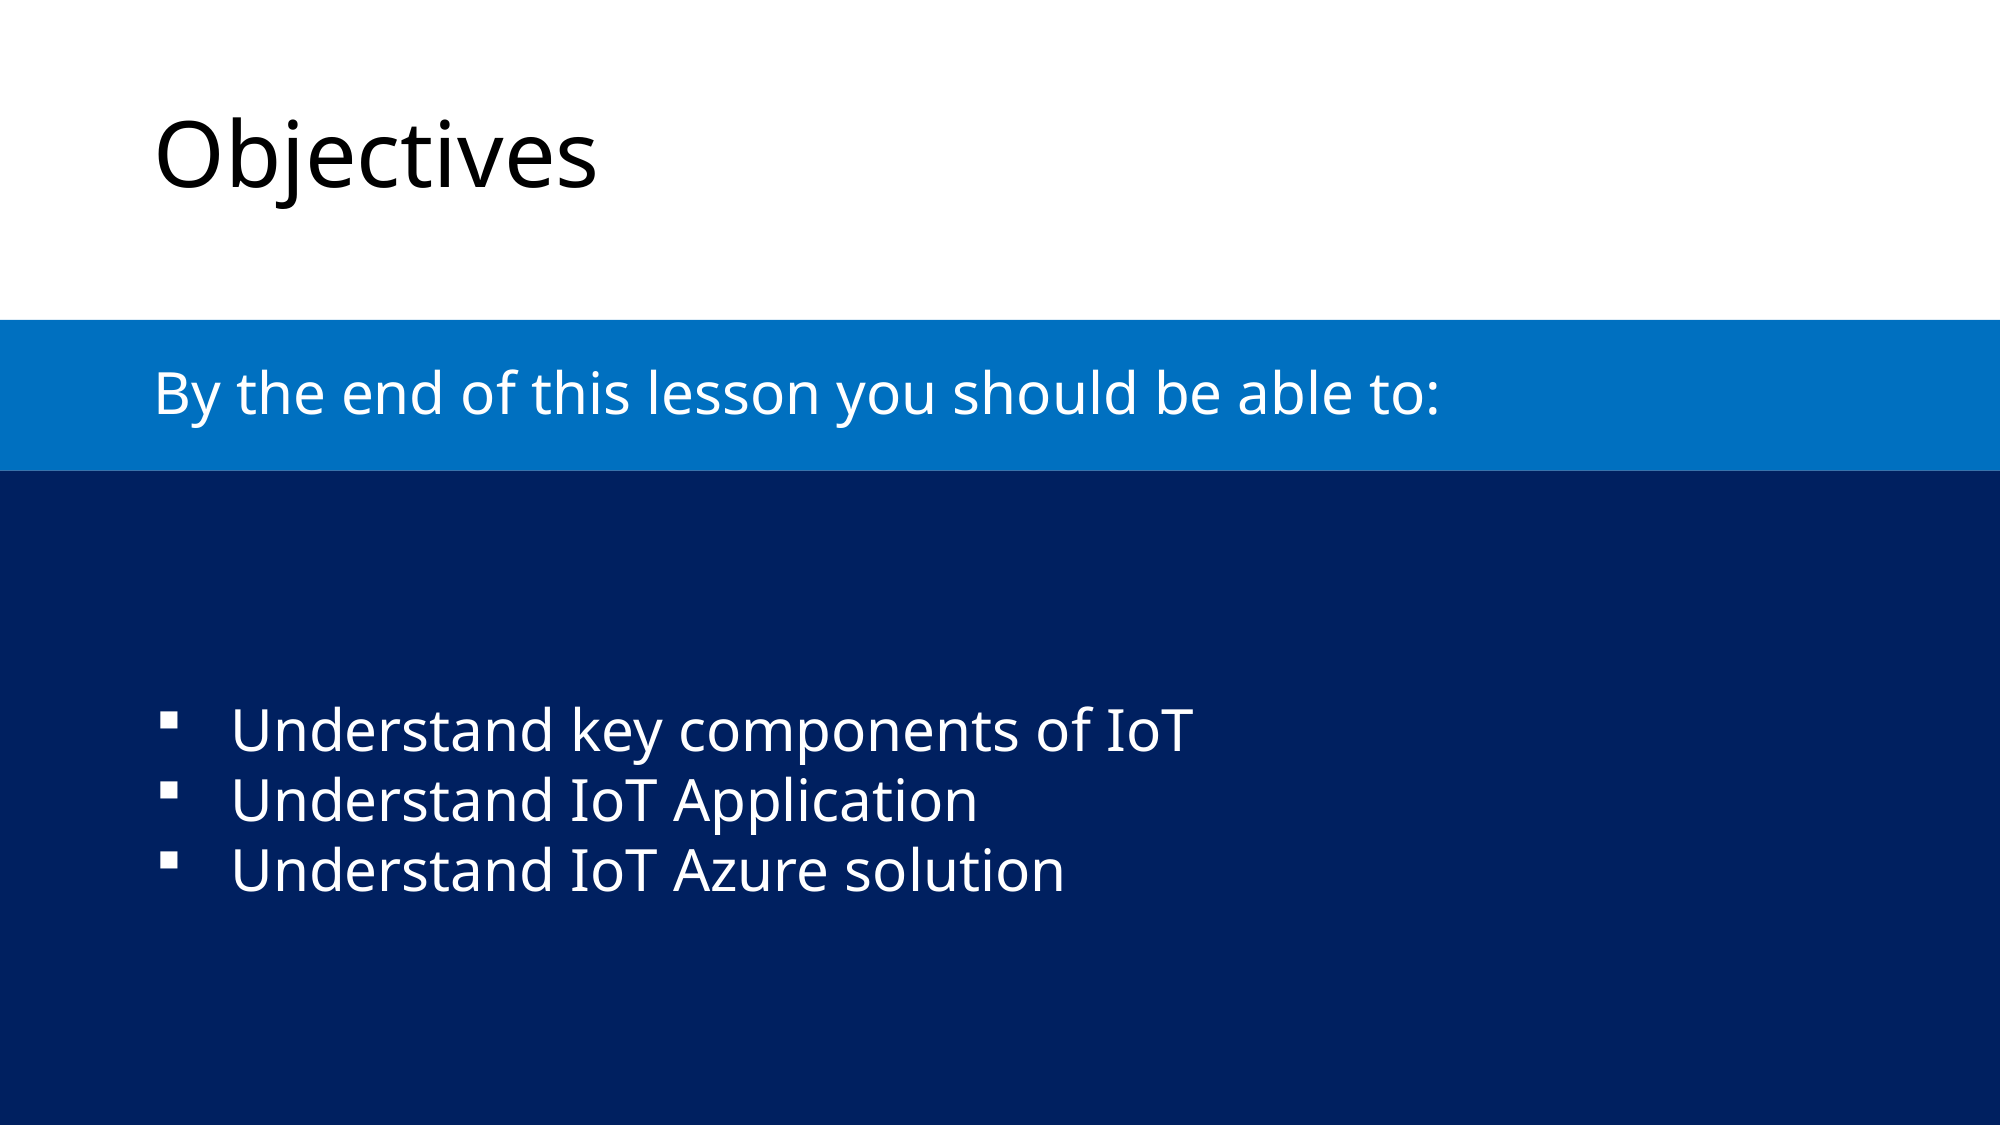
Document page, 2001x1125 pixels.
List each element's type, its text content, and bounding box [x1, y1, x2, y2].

text_box Objectives [138, 88, 951, 213]
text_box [0, 319, 2000, 1125]
